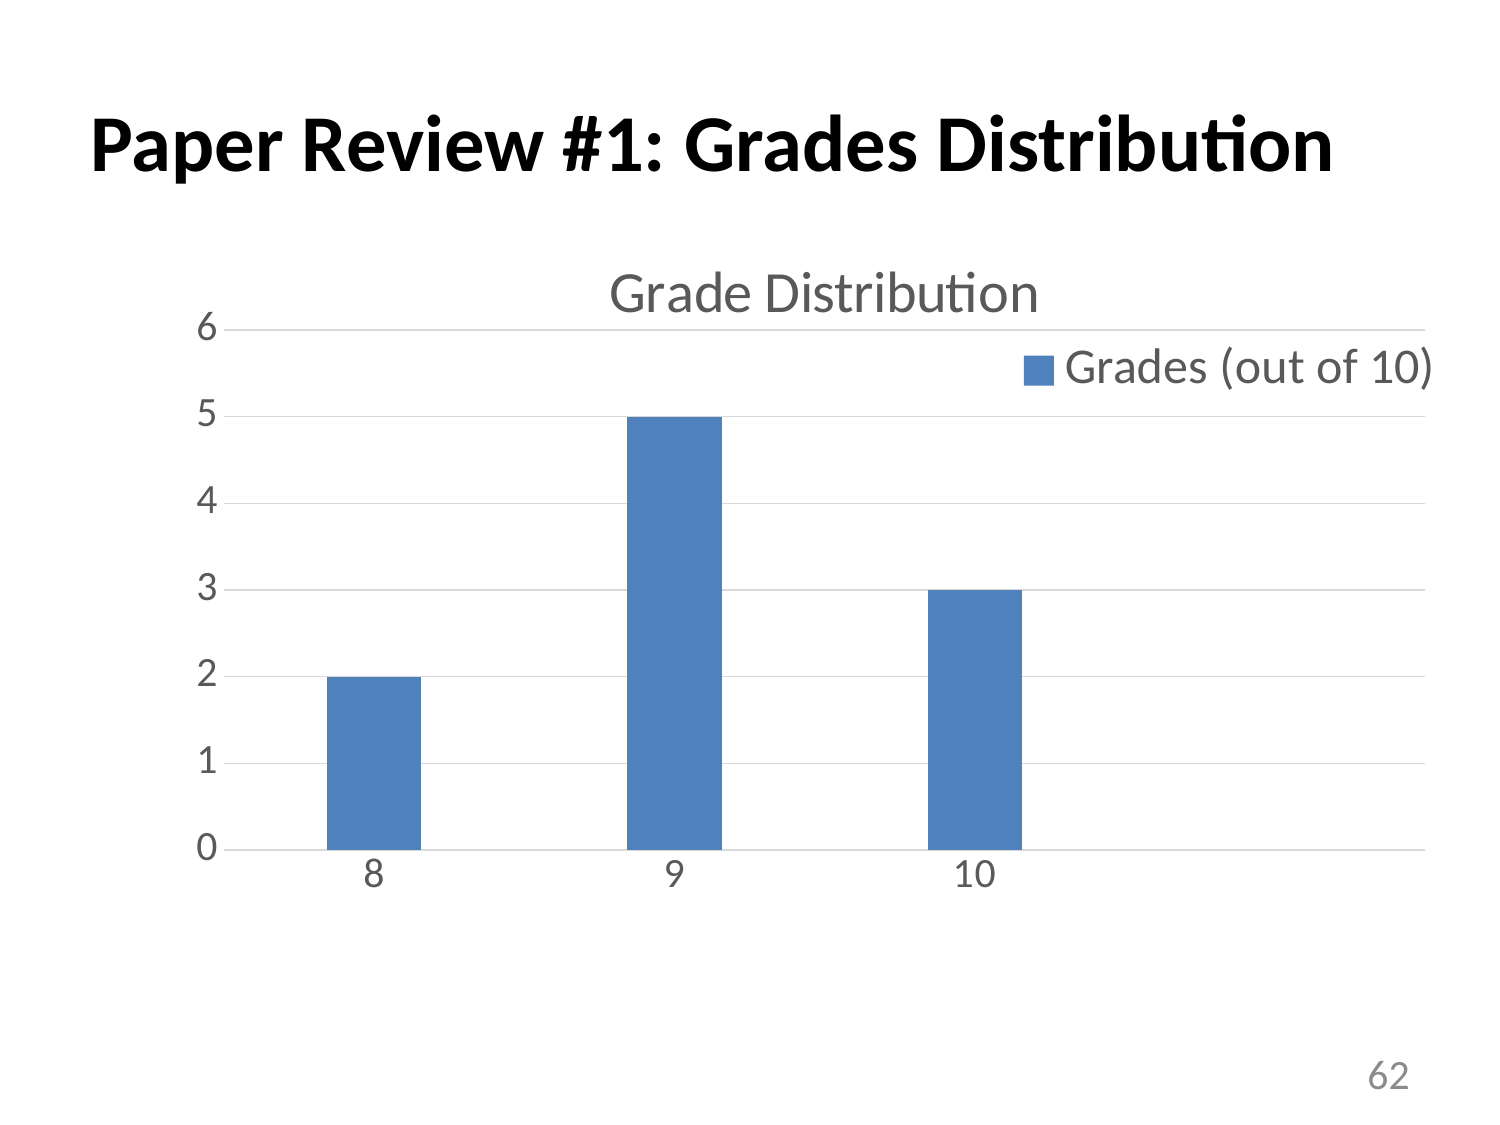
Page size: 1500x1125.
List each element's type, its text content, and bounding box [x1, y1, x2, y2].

title Paper Review #1: Grades Distribution [75, 45, 1425, 233]
slide_number 62 [1074, 1042, 1425, 1103]
chart [174, 227, 1476, 976]
